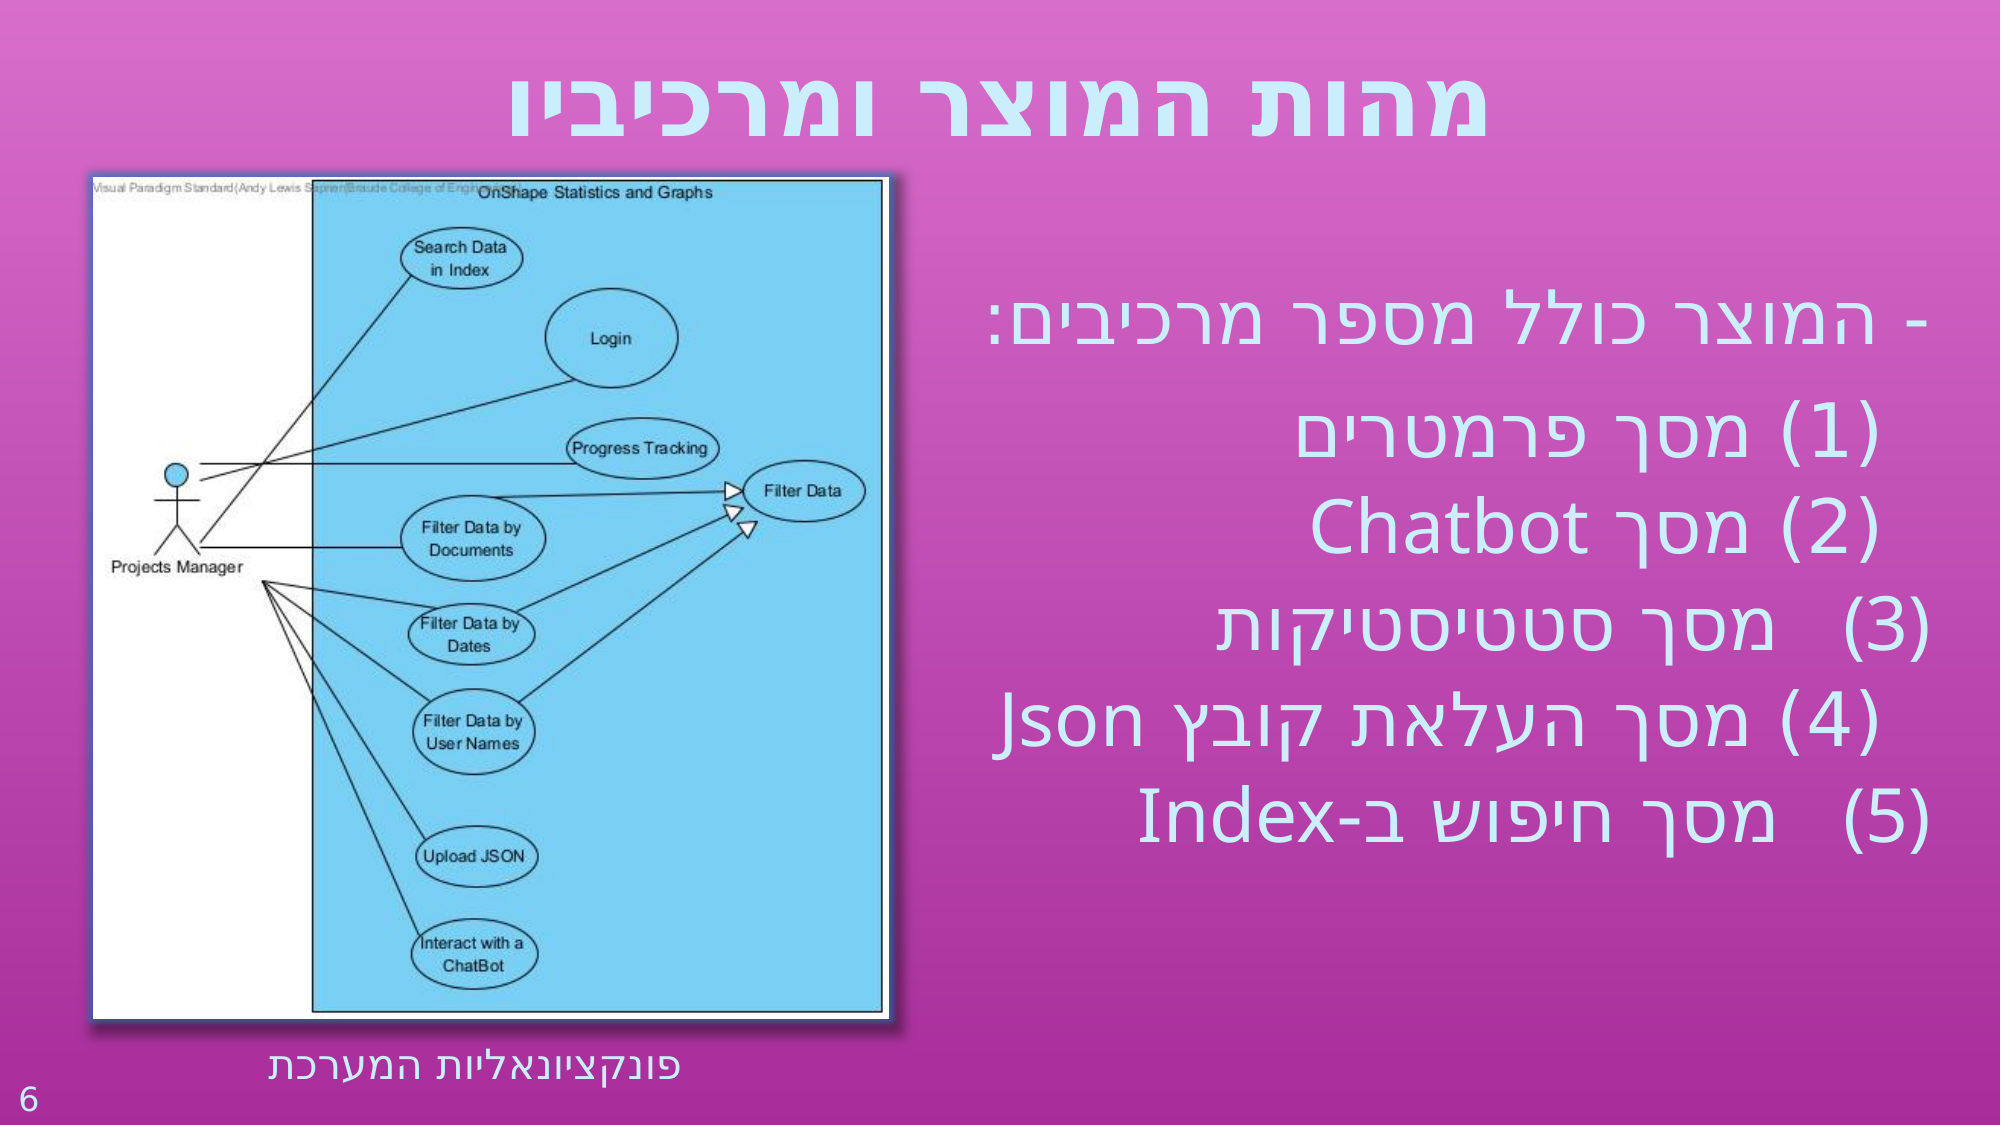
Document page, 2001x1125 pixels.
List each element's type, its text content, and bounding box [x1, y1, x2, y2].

text_box מהות המוצר ומרכיביו [136, 28, 1864, 164]
picture [92, 176, 890, 1019]
text_box - המוצר כולל מספר מרכיבים: (1) מסך פרמטרים (2) מסך Chatbot (3) מסך סטטיסטיקות (4) מסך העלאת קובץ Json (5) מסך חיפוש ב-Index [959, 256, 1946, 962]
text_box פונקציונאליות המערכת [61, 1030, 889, 1096]
text_box 6 [0, 1067, 58, 1125]
